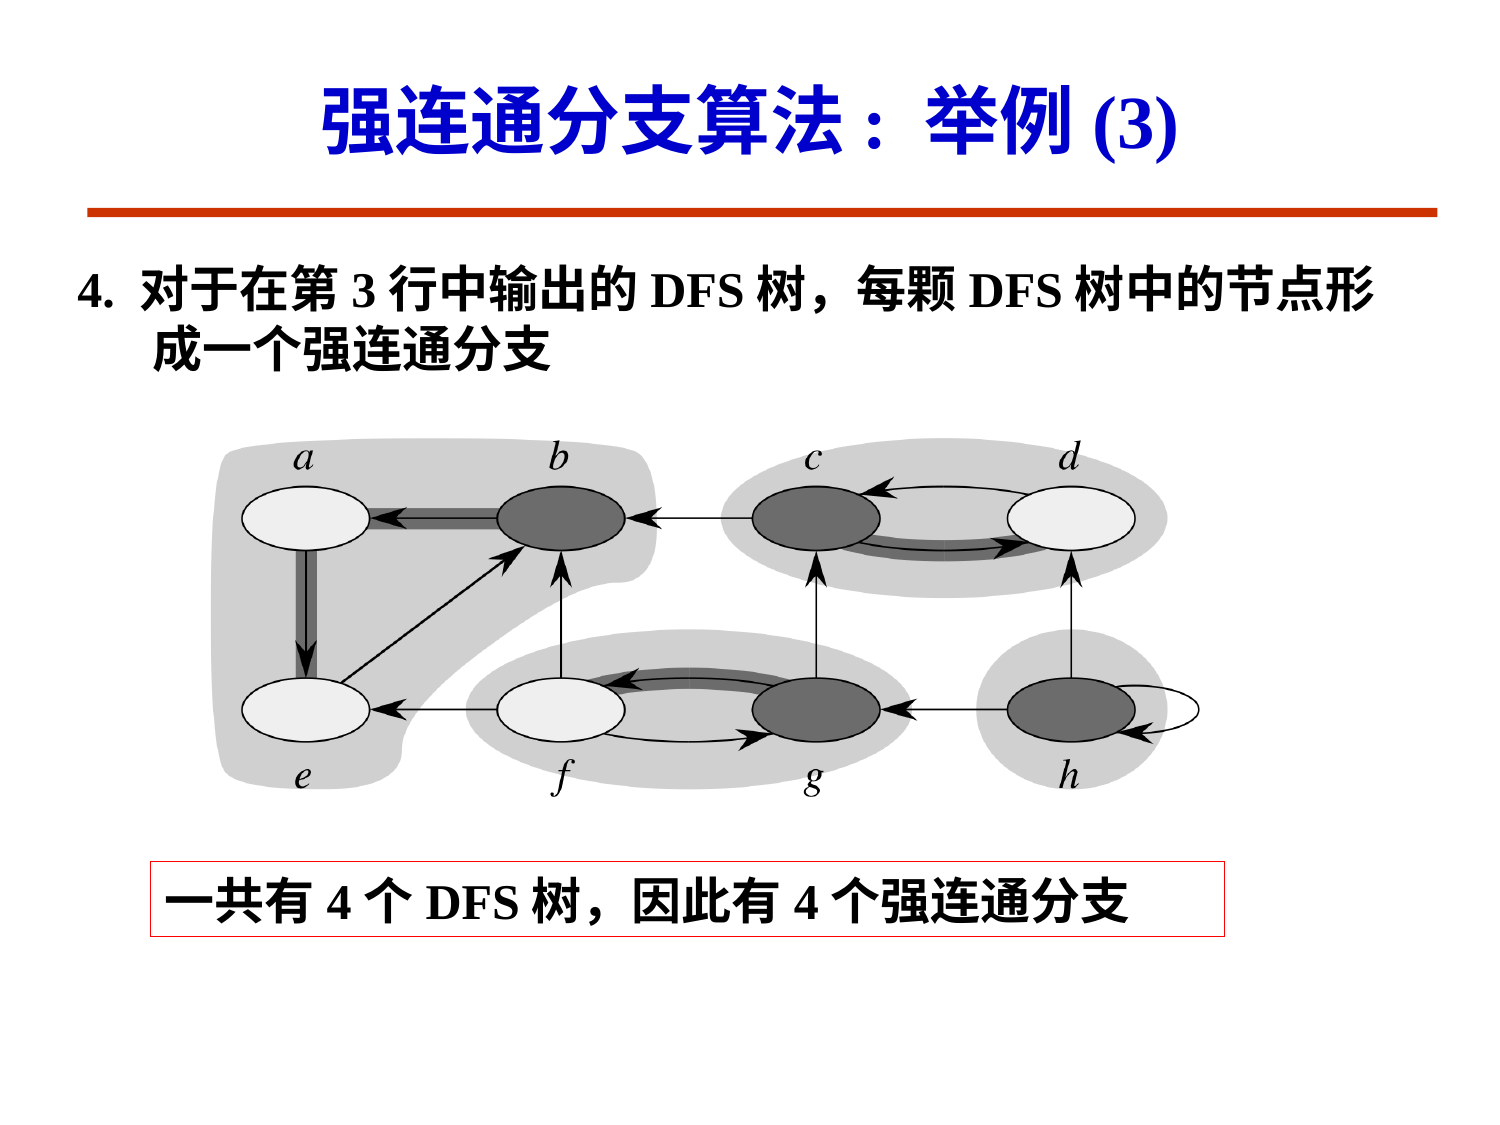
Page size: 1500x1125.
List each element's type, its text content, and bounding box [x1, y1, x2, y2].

text_box 一共有4个DFS树，因此有4个强连通分支 [150, 861, 1225, 937]
list 4. 对于在第3行中输出的DFS树，每颗DFS树中的节点形成一个强连通分支 [62, 249, 1425, 1013]
picture [199, 427, 1201, 813]
title 强连通分支算法: 举例(3) [112, 37, 1388, 200]
